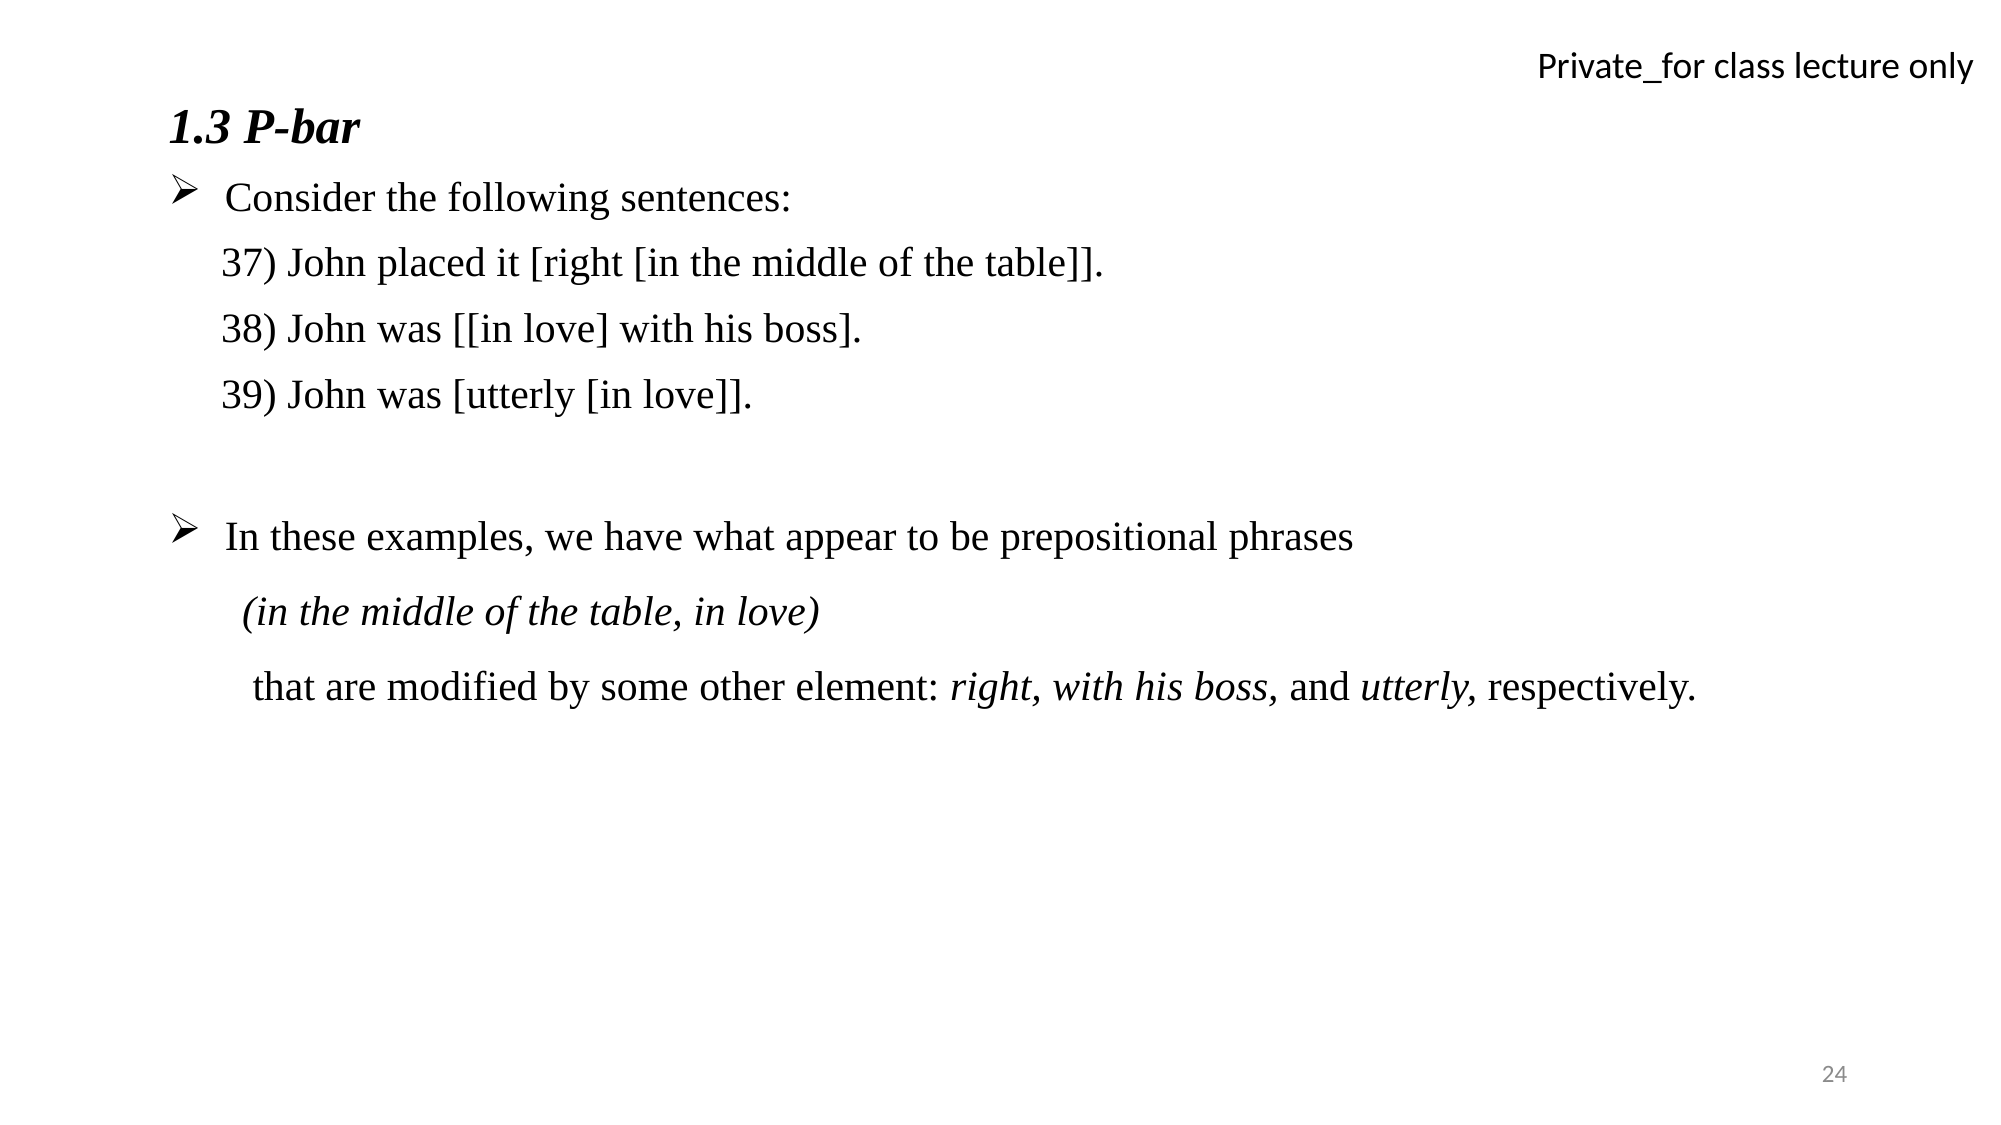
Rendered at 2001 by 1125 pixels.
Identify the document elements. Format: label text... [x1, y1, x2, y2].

subtitle 1.3 P-bar Consider the following sentences: 37) John placed it [right [in the middle of the table]]. 38) John was [[in love] with his boss]. 39) John was [utterly [in love]]. In these examples, we have what appear to be prepositional phrases (in the middle of the table, in love) that are modified by some other element: right, with his boss, and utterly, respectively. [153, 92, 1988, 1043]
slide_number 24 [1412, 1042, 1863, 1103]
